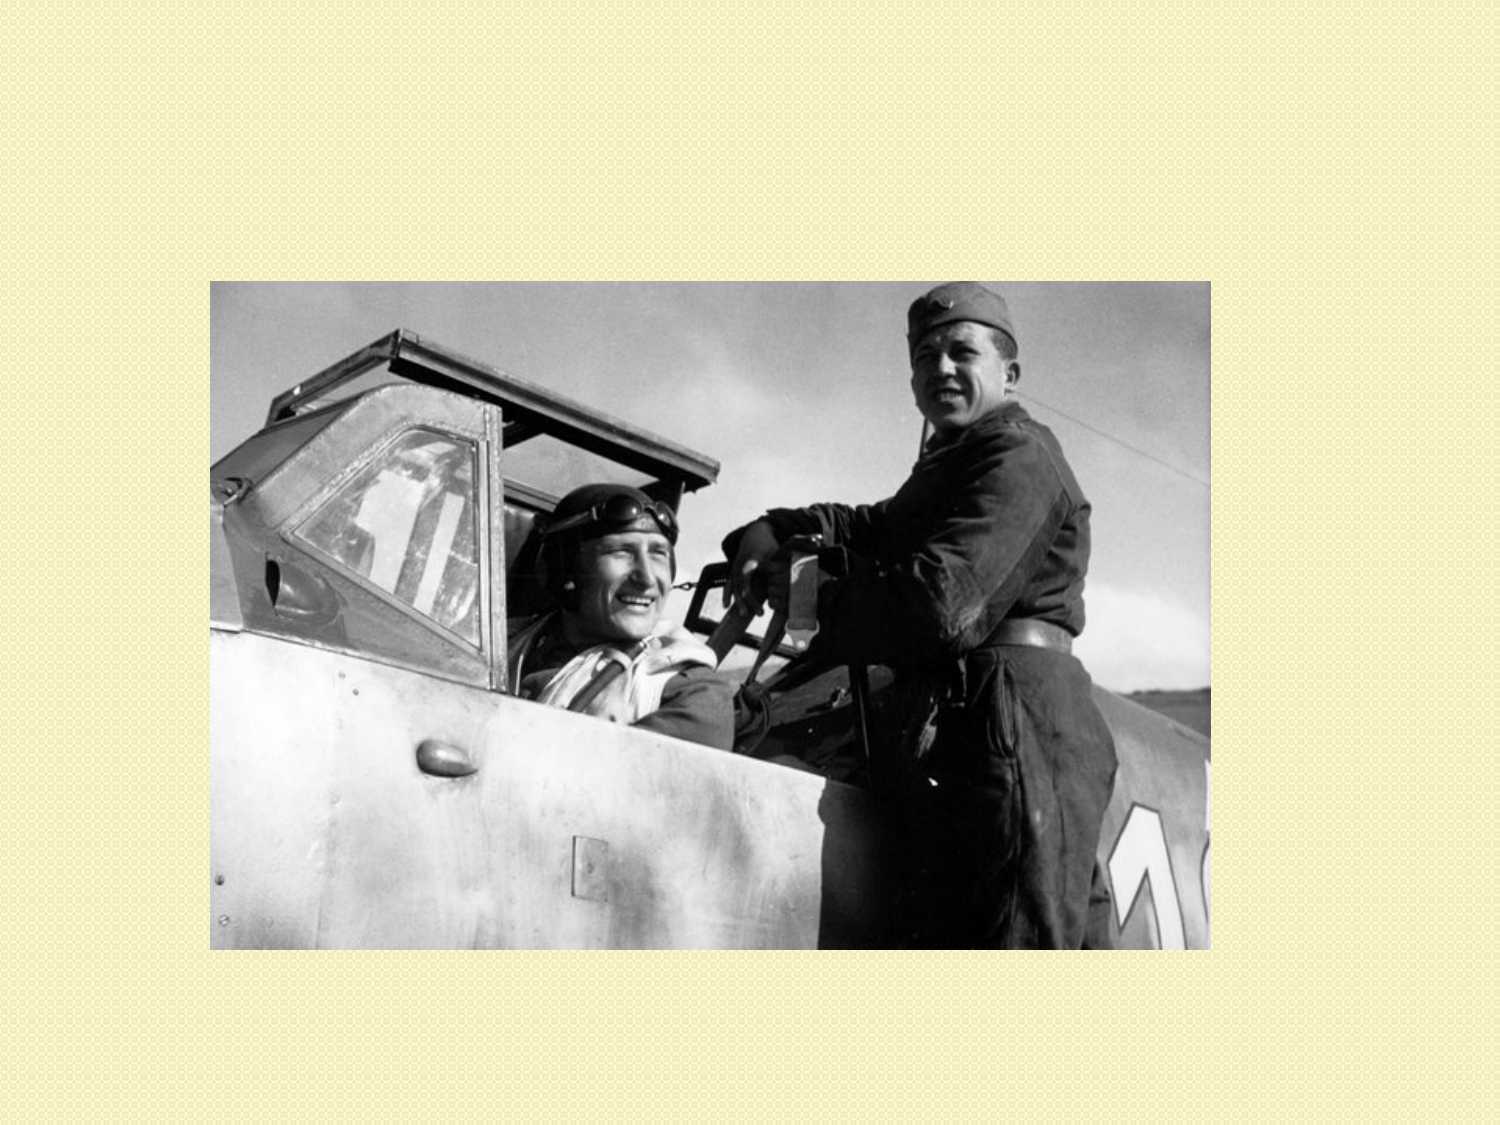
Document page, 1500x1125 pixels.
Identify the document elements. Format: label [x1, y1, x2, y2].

picture [210, 280, 1212, 951]
